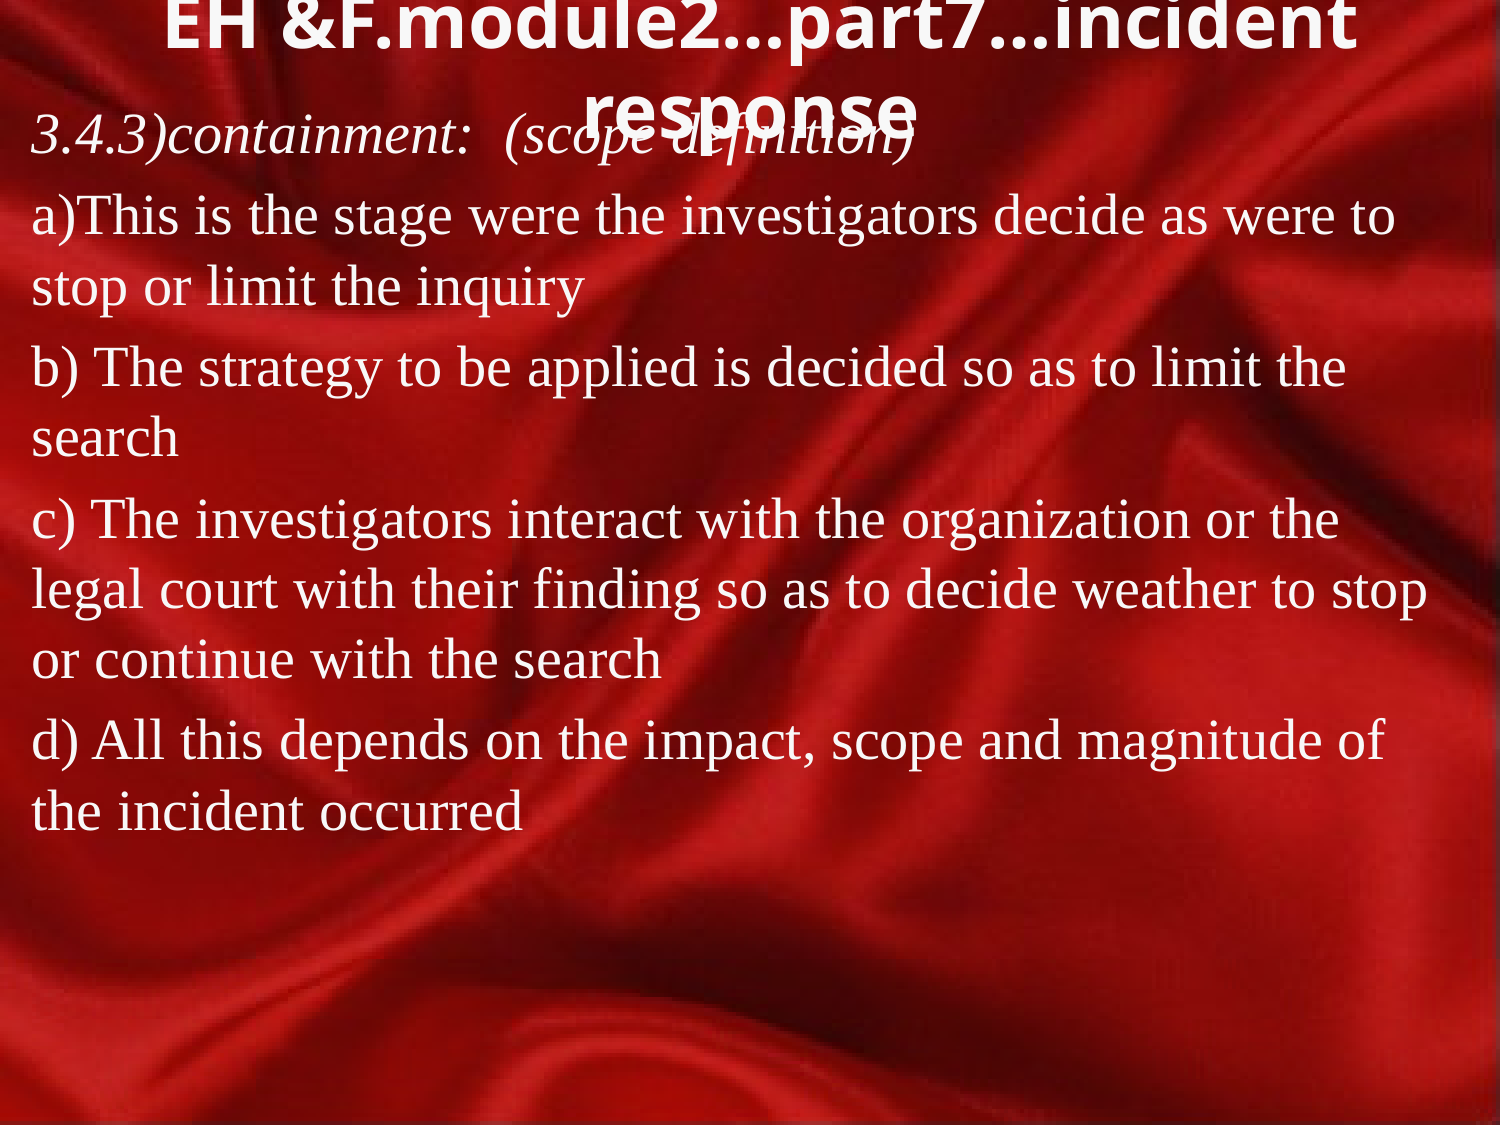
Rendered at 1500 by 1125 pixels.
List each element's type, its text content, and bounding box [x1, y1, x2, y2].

picture [0, 0, 1500, 1125]
title EH &F.module2…part7…incident response [37, 28, 1484, 100]
list 3.4.3)containment: (scope definition) a)This is the stage were the investigators decide as were to stop or limit the inquiry b) The strategy to be applied is decided so as to limit the search c) The investigators interact with the organization or the legal court with their finding so as to decide weather to stop or continue with the search d) All this depends on the impact, scope and magnitude of the incident occurred [16, 87, 1463, 1097]
